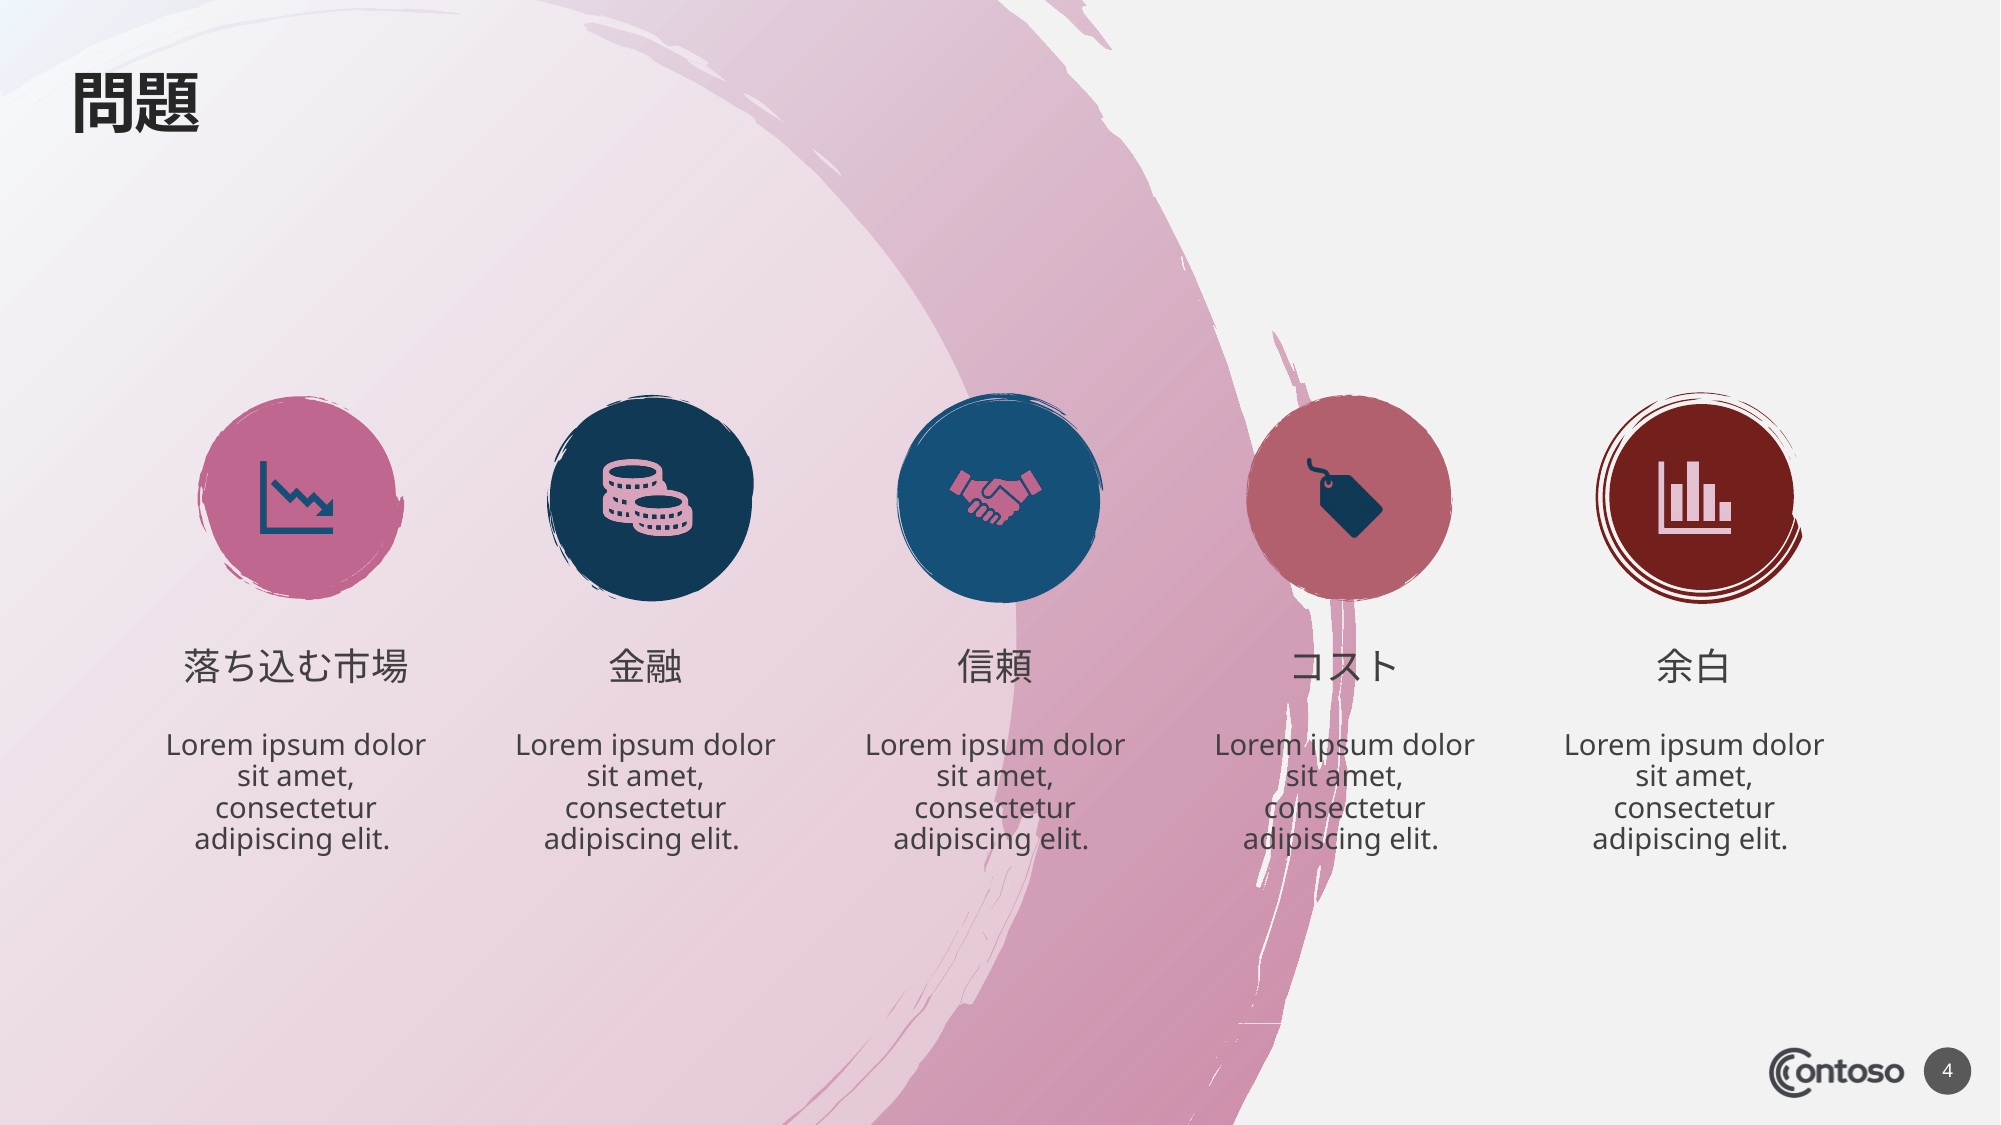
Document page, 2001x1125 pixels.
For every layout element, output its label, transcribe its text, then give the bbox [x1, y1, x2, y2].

picture [594, 446, 697, 549]
list Lorem ipsum dolor sit amet, consectetur adipiscing elit. [1211, 730, 1478, 860]
list Lorem ipsum dolor sit amet, consectetur adipiscing elit. [512, 730, 779, 860]
list 余白 [1561, 648, 1828, 708]
list コスト [1211, 648, 1478, 708]
slide_number 4 [1923, 1047, 1972, 1095]
picture [1293, 446, 1396, 549]
list 金融​​ [512, 648, 779, 708]
list 落ち込む市場 [163, 648, 429, 708]
picture [1643, 446, 1746, 549]
list 信頼 [862, 648, 1129, 708]
list Lorem ipsum dolor sit amet, consectetur adipiscing elit. [1561, 730, 1828, 860]
picture [944, 446, 1047, 549]
list Lorem ipsum dolor sit amet, consectetur adipiscing elit. [163, 730, 429, 860]
list Lorem ipsum dolor sit amet, consectetur adipiscing elit. [862, 730, 1129, 860]
picture [245, 446, 348, 549]
title 問題 [70, 70, 1930, 142]
